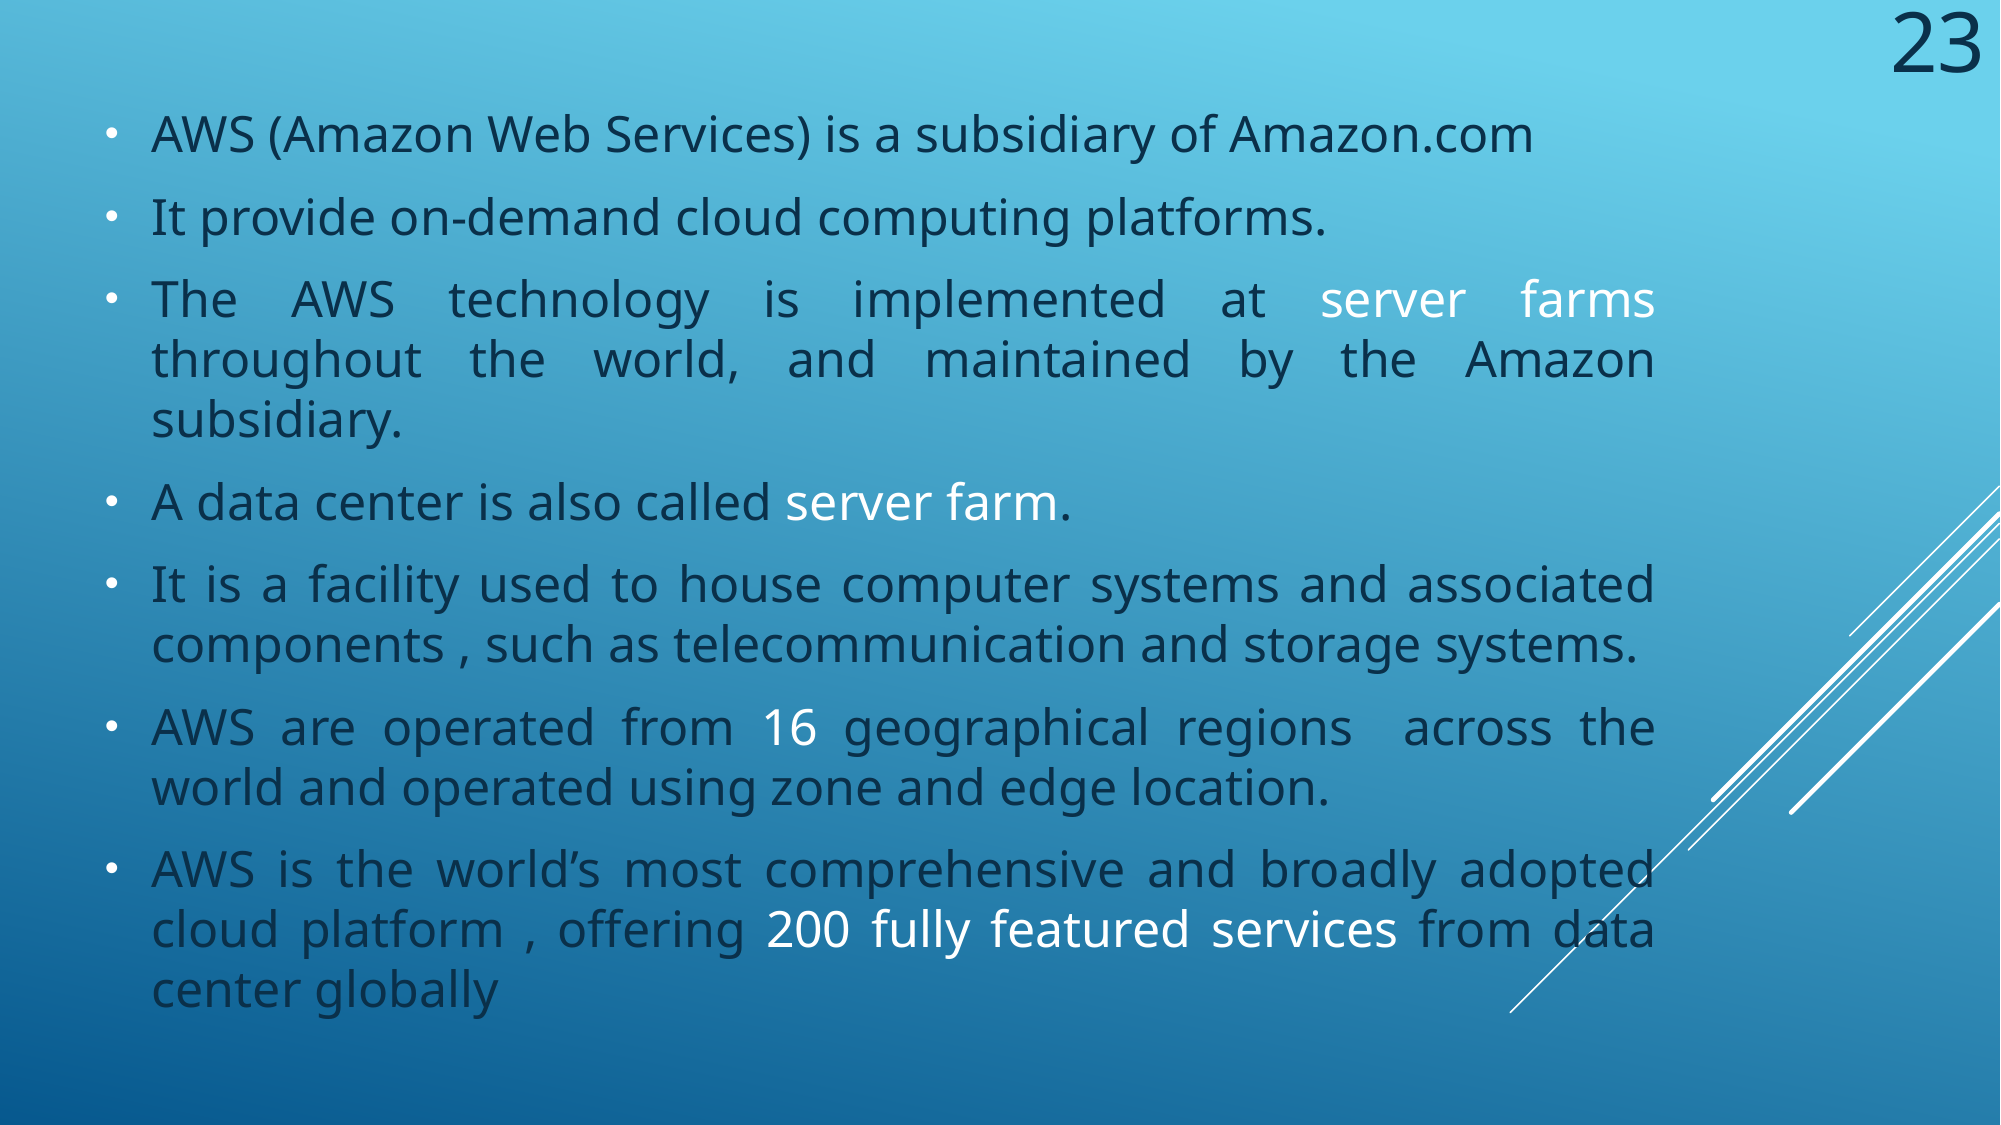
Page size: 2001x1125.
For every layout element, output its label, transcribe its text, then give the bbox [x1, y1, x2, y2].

list AWS (Amazon Web Services) is a subsidiary of Amazon.com It provide on-demand cloud computing platforms. The AWS technology is implemented at server farms throughout the world, and maintained by the Amazon subsidiary. A data center is also called server farm. It is a facility used to house computer systems and associated components , such as telecommunication and storage systems. AWS are operated from 16 geographical regions across the world and operated using zone and edge location. AWS is the world’s most comprehensive and broadly adopted cloud platform , offering 200 fully featured services from data center globally [89, 73, 1673, 1047]
slide_number 23 [1812, 0, 2000, 111]
